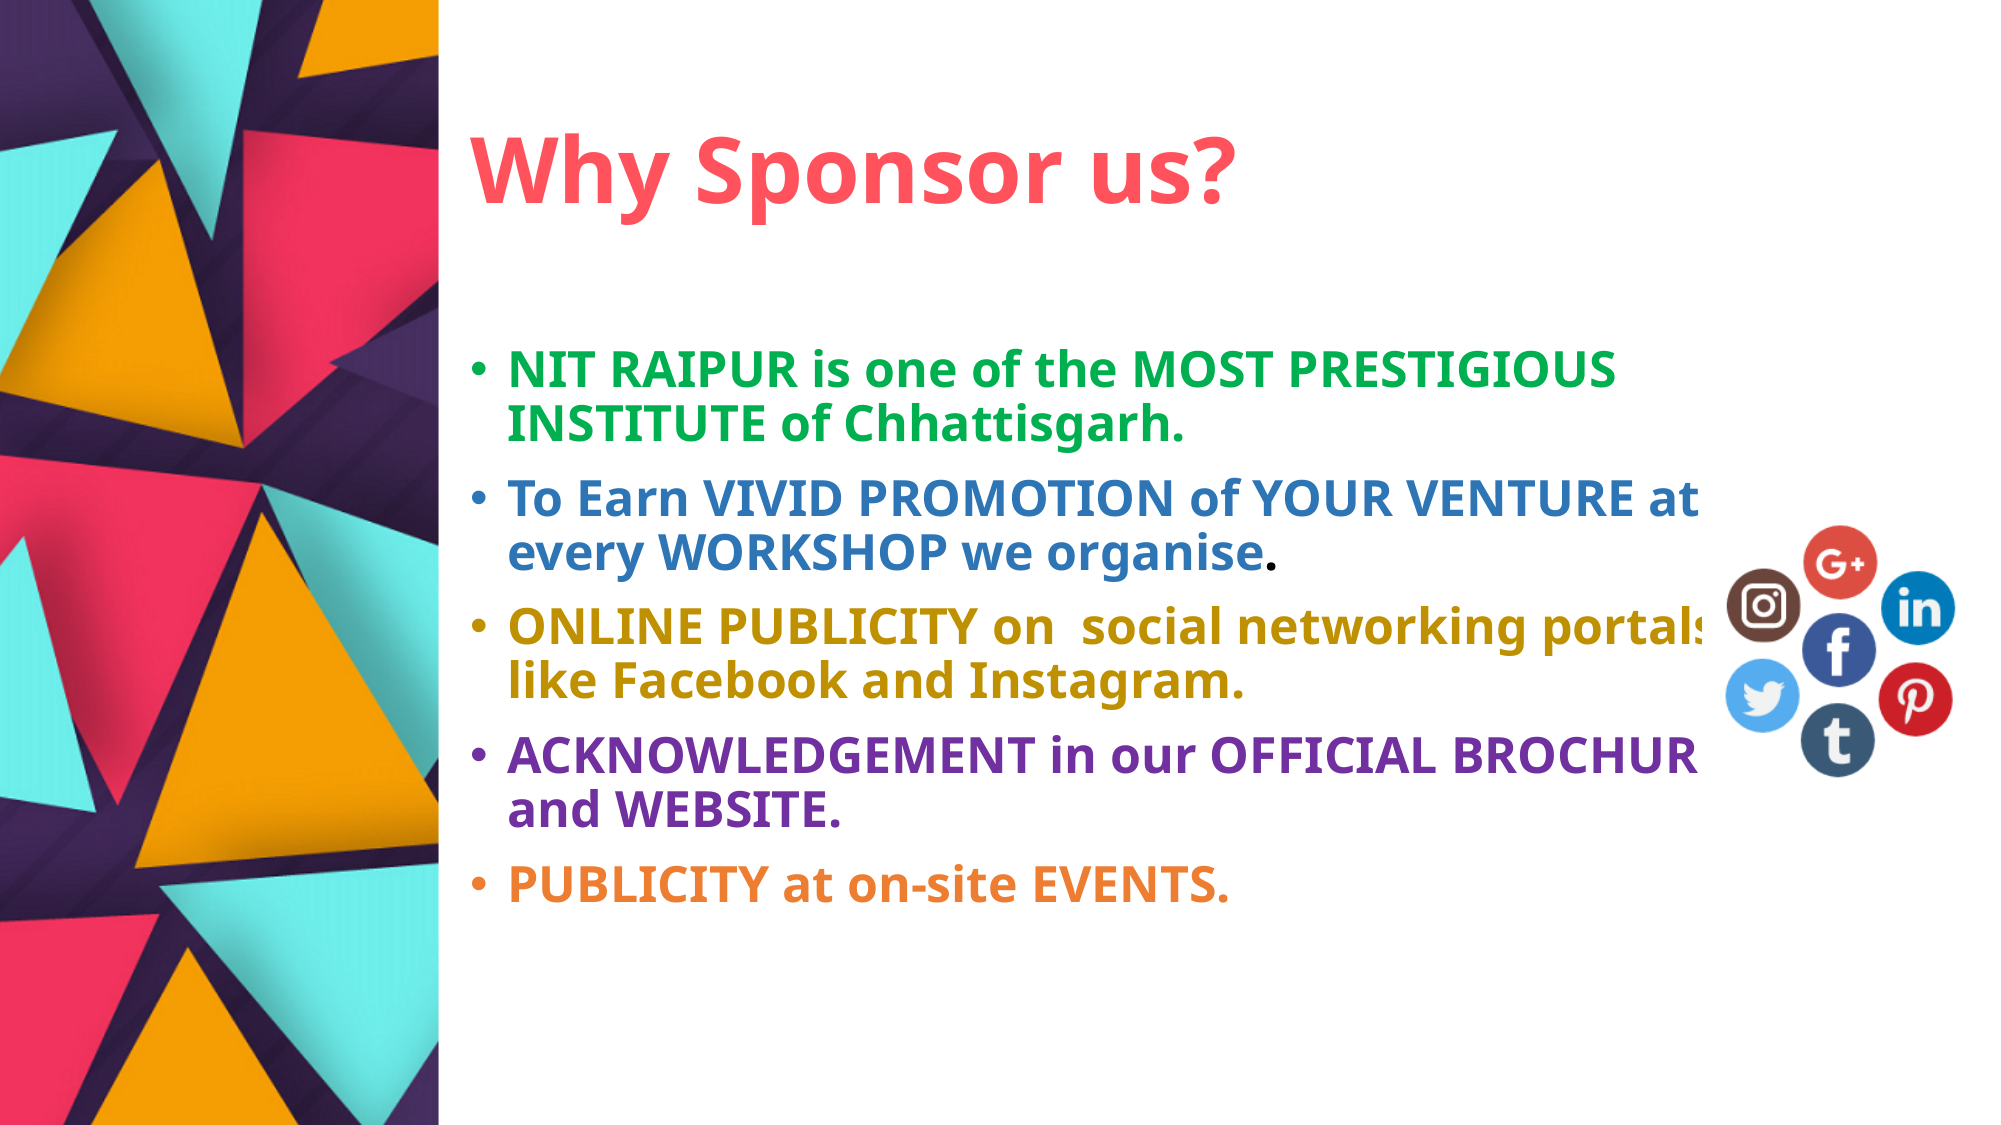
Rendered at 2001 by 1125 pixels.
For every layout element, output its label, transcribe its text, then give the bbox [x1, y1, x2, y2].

picture [0, 0, 2001, 1125]
title Why Sponsor us? [454, 65, 2000, 283]
list NIT RAIPUR is one of the MOST PRESTIGIOUS INSTITUTE of Chhattisgarh. To Earn VIVID PROMOTION of YOUR VENTURE at every WORKSHOP we organise. ONLINE PUBLICITY on social networking portals like Facebook and Instagram. ACKNOWLEDGEMENT in our OFFICIAL BROCHURE and WEBSITE. PUBLICITY at on-site EVENTS. [454, 336, 1761, 1065]
